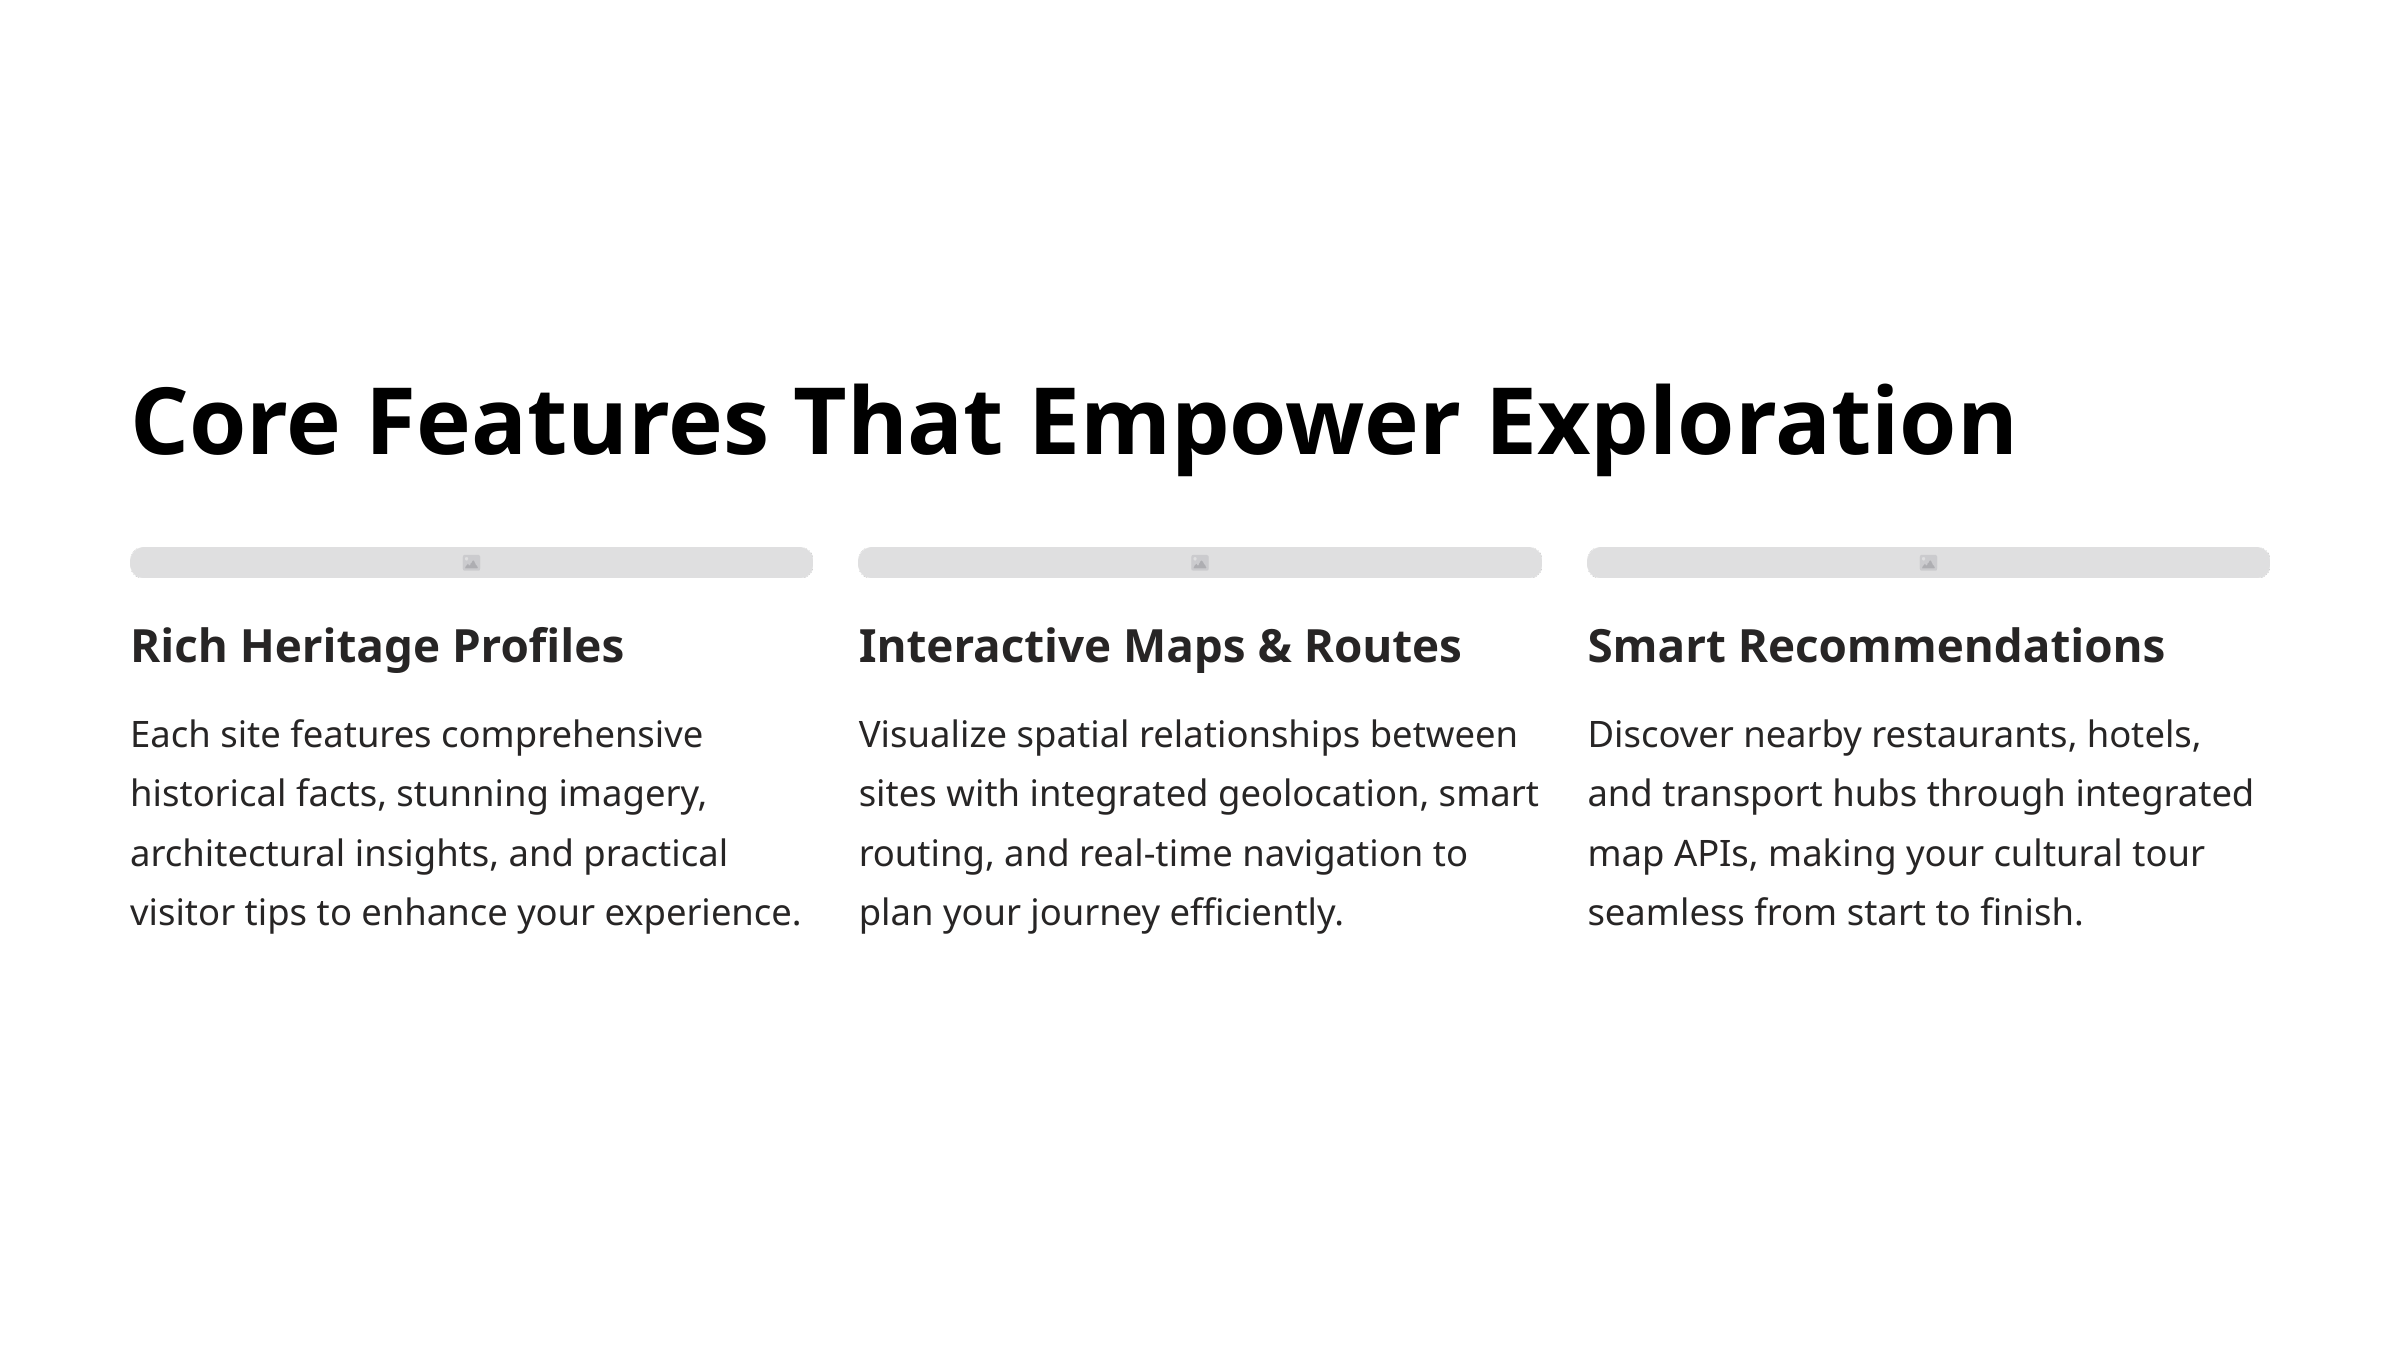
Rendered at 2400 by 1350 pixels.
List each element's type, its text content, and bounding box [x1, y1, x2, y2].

picture [1587, 547, 2270, 578]
text_box Smart Recommendations [1587, 614, 2160, 673]
picture [858, 547, 1542, 578]
picture [130, 547, 813, 578]
text_box Interactive Maps & Routes [858, 614, 1450, 673]
text_box Rich Heritage Profiles [130, 614, 622, 673]
text_box Each site features comprehensive historical facts, stunning imagery, architectural insights, and practical visitor tips to enhance your experience. [130, 695, 813, 993]
text_box Discover nearby restaurants, hotels, and transport hubs through integrated map APIs, making your cultural tour seamless from start to finish. [1587, 695, 2270, 934]
text_box Core Features That Empower Exploration [130, 356, 1984, 474]
text_box Visualize spatial relationships between sites with integrated geolocation, smart routing, and real-time navigation to plan your journey efficiently. [858, 695, 1541, 934]
